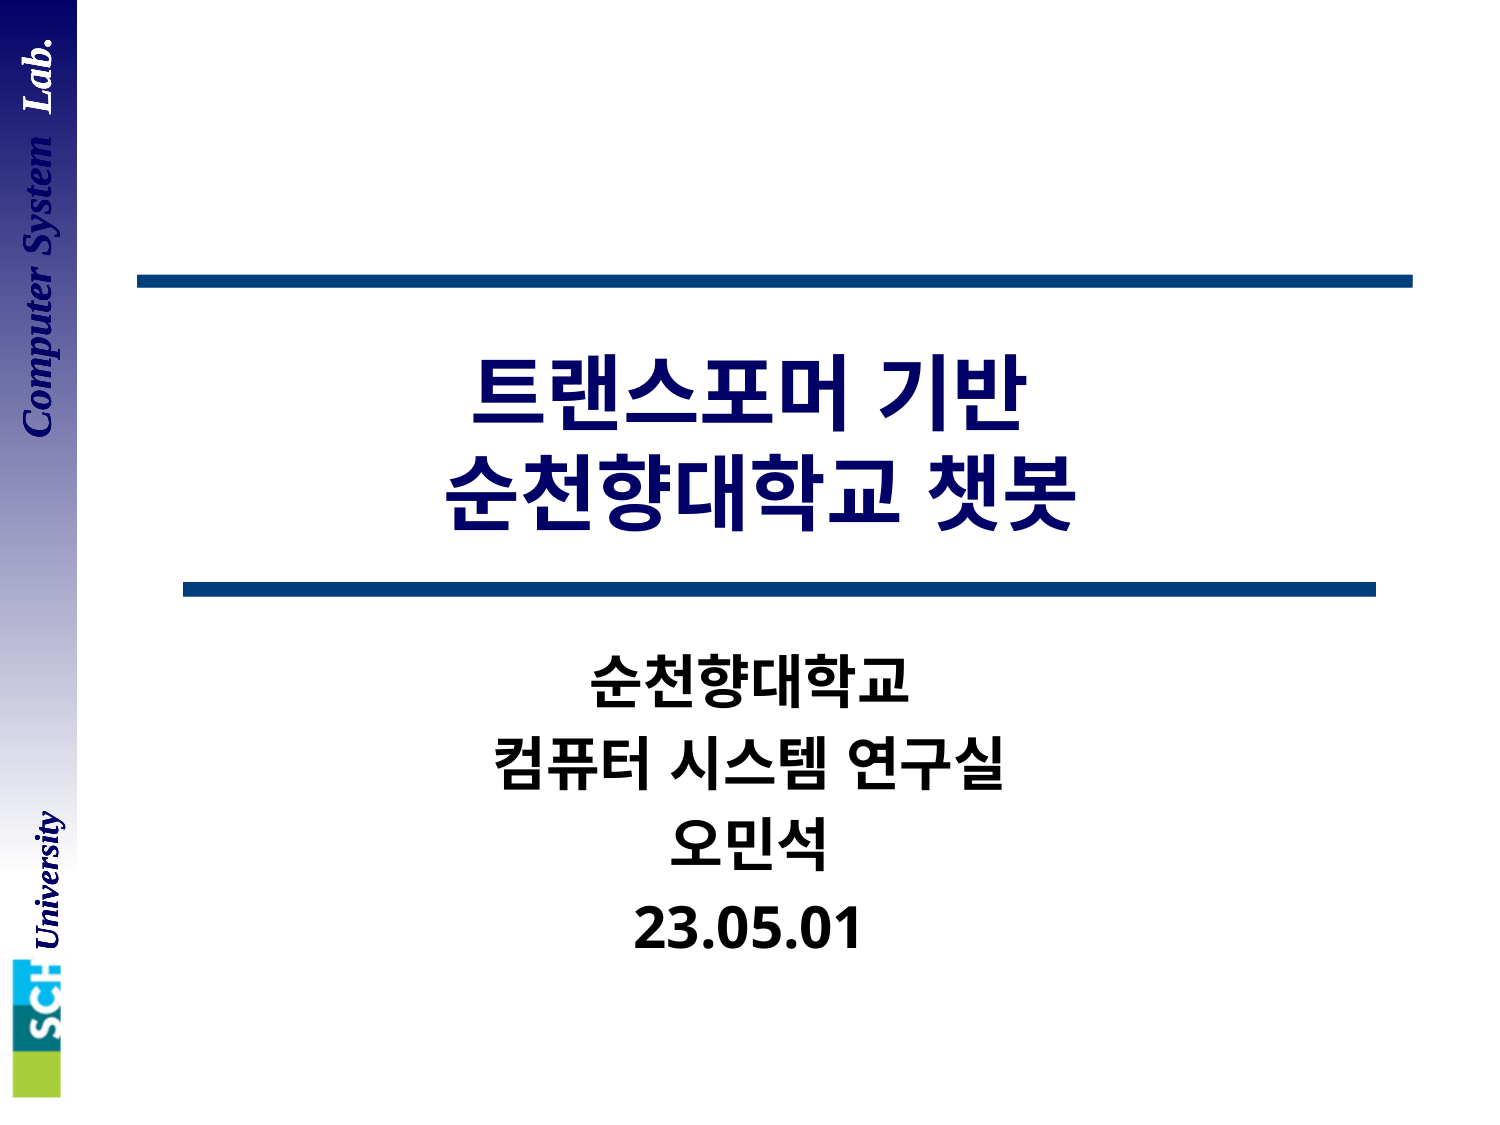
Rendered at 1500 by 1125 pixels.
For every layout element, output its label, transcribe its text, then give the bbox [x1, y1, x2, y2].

subtitle 순천향대학교 컴퓨터 시스템 연구실 오민석 23.05.01 [224, 637, 1276, 926]
title 트랜스포머 기반 순천향대학교 챗봇 [123, 278, 1400, 605]
picture [5, 952, 69, 1104]
